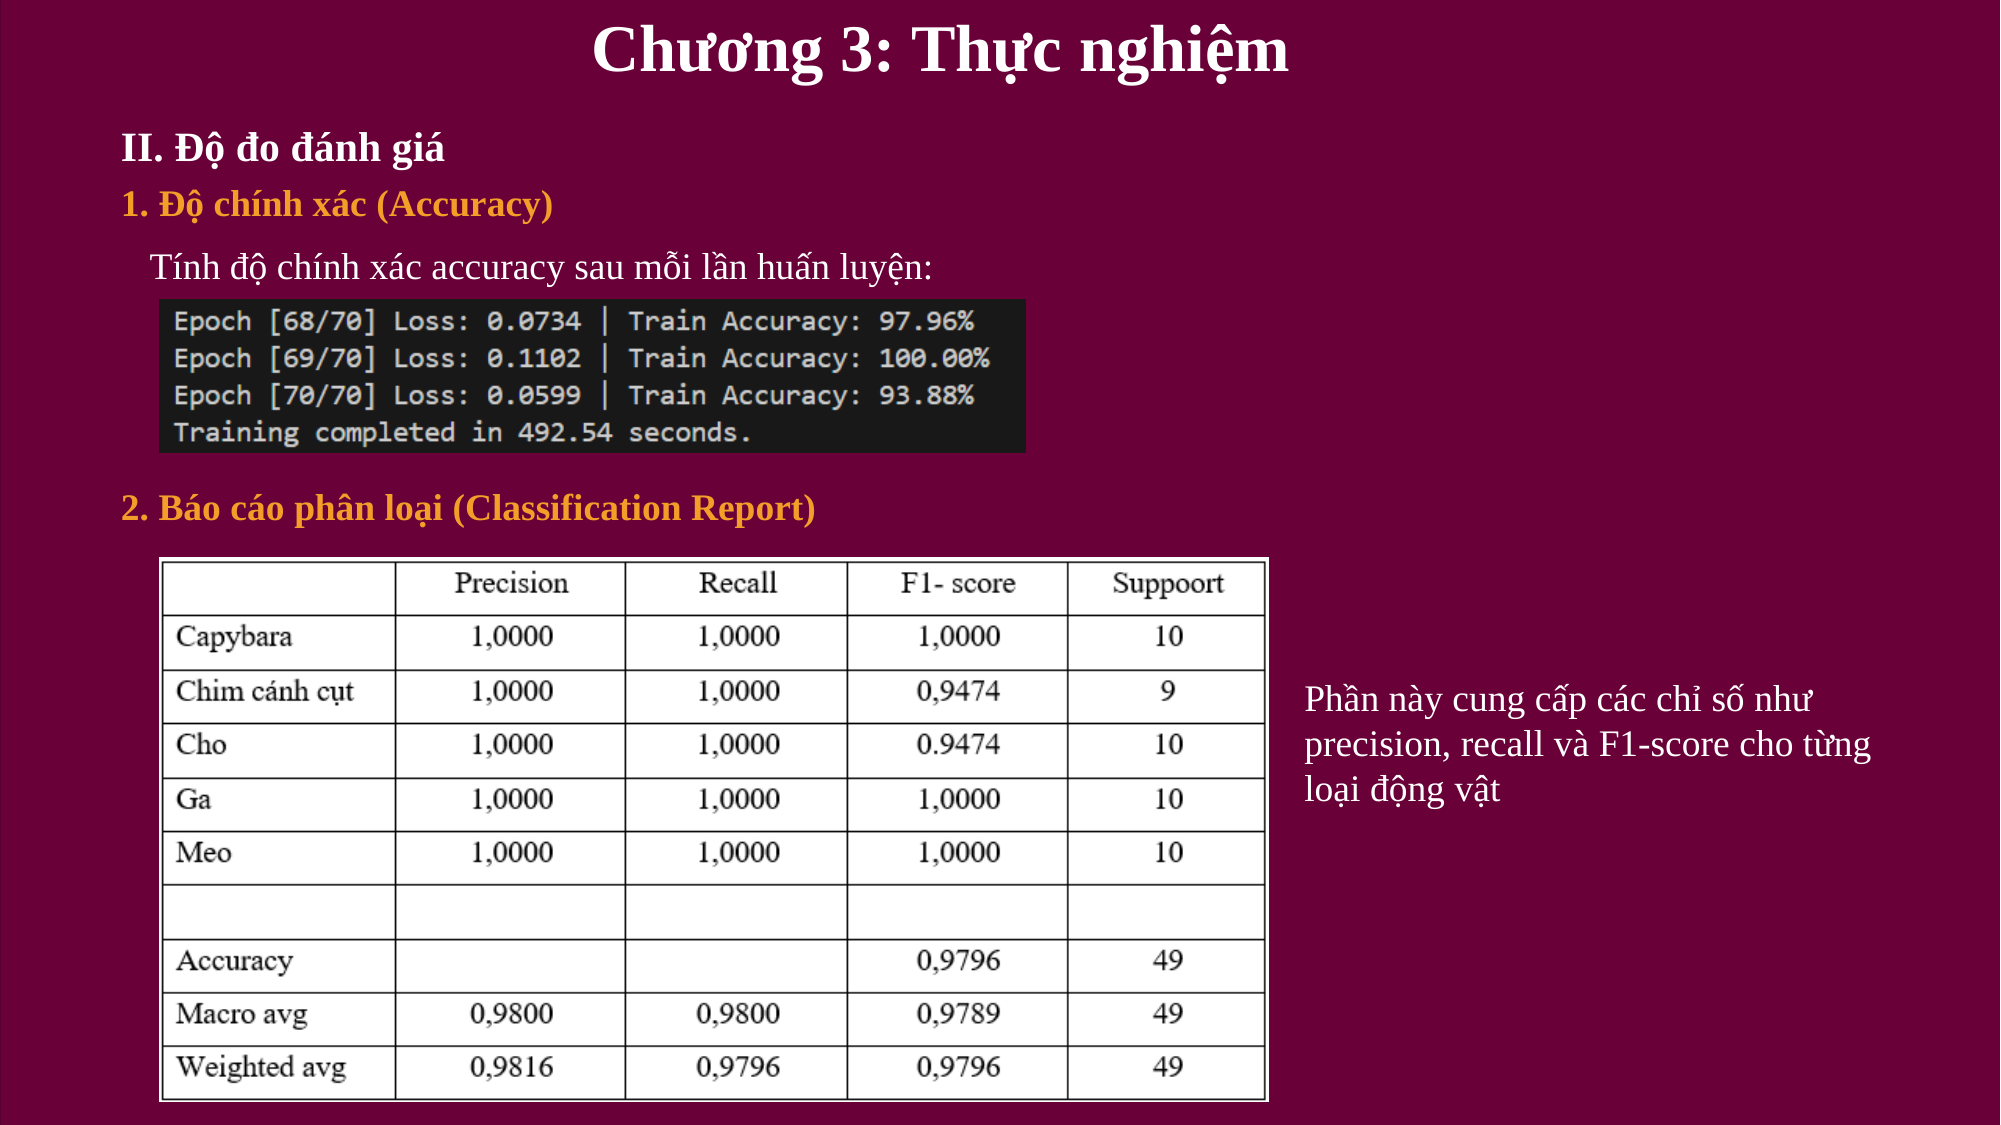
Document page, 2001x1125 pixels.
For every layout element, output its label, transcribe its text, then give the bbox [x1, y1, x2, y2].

text_box 1. Độ chính xác (Accuracy) [106, 149, 1106, 232]
picture [159, 557, 1269, 1102]
picture [159, 299, 1026, 453]
text_box 2. Báo cáo phân loại (Classification Report) [106, 453, 1106, 536]
text_box Phần này cung cấp các chỉ số như precision, recall và F1-score cho từng loại động vật [1289, 666, 1896, 817]
text_box II. Độ đo đánh giá [106, 87, 1106, 149]
text_box Tính độ chính xác accuracy sau mỗi lần huấn luyện: [134, 212, 1135, 295]
title Chương 3: Thực nghiệm [398, 0, 1484, 101]
